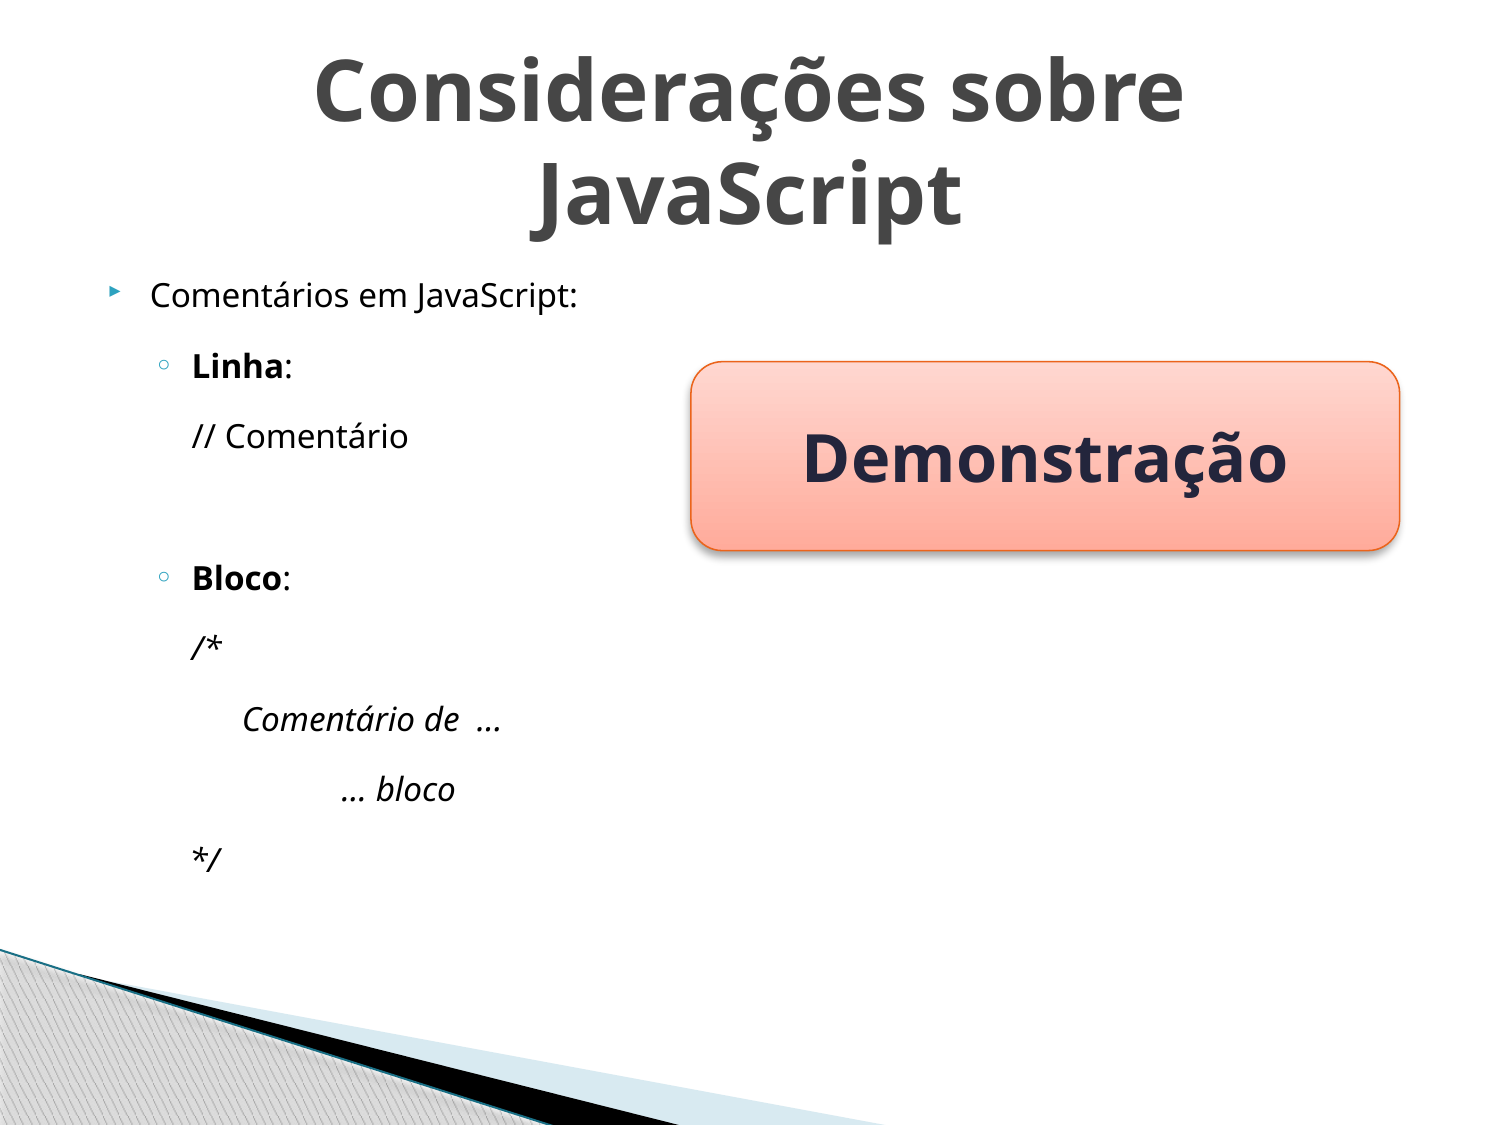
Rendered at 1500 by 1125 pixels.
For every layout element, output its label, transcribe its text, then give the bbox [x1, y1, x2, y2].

list Comentários em JavaScript: Linha: // Comentário Bloco: /* Comentário de ... ... bloco */ [75, 243, 1425, 811]
title Considerações sobre JavaScript [75, 45, 1425, 233]
